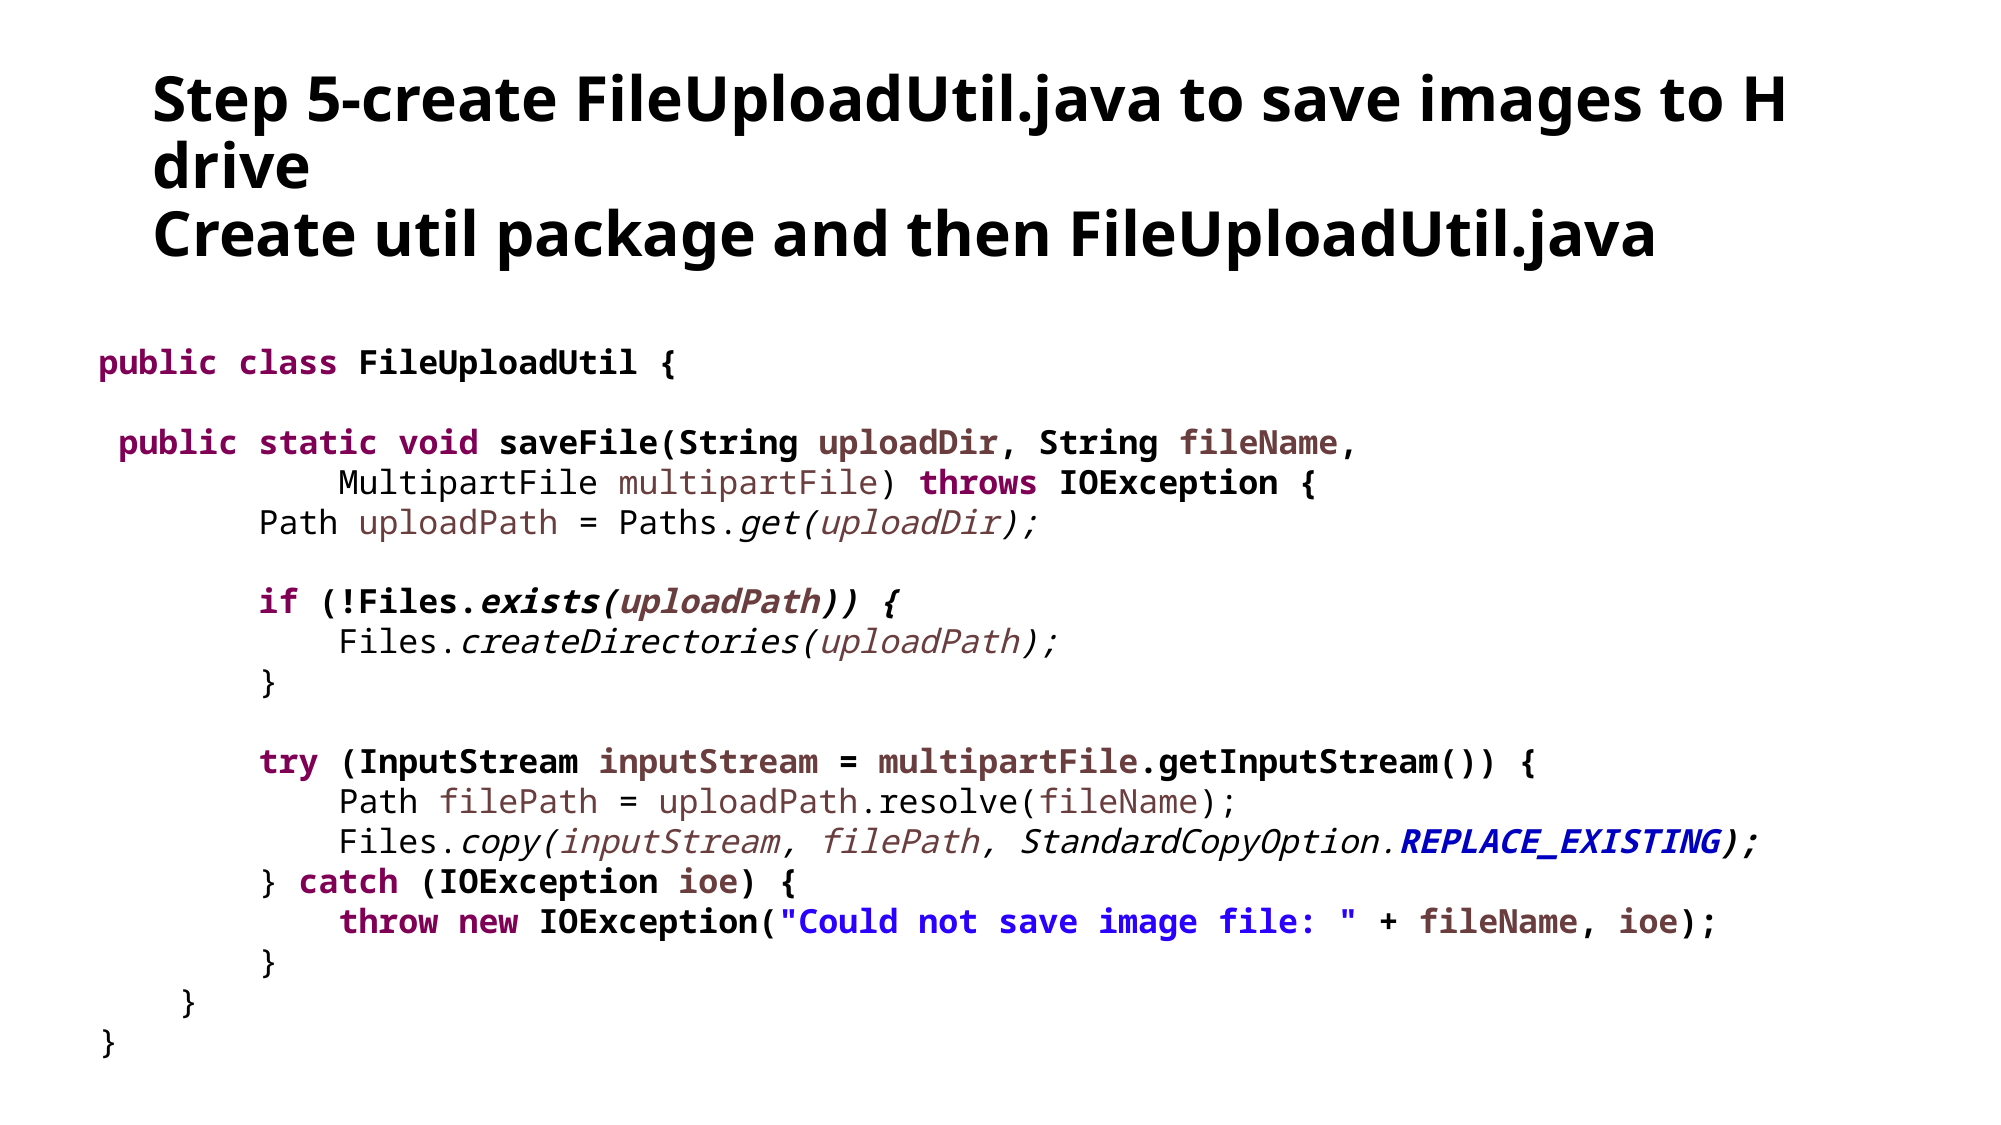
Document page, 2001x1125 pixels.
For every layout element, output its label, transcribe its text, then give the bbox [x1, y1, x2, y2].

title Step 5-create FileUploadUtil.java to save images to H drive Create util package and then FileUploadUtil.java [137, 59, 1863, 278]
text_box public class FileUploadUtil { public static void saveFile(String uploadDir, String fileName, MultipartFile multipartFile) throws IOException { Path uploadPath = Paths.get(uploadDir); if (!Files.exists(uploadPath)) { Files.createDirectories(uploadPath); } try (InputStream inputStream = multipartFile.getInputStream()) { Path filePath = uploadPath.resolve(fileName); Files.copy(inputStream, filePath, StandardCopyOption.REPLACE_EXISTING); } catch (IOException ioe) { throw new IOException("Could not save image file: " + fileName, ioe); } } } [83, 333, 2000, 1068]
